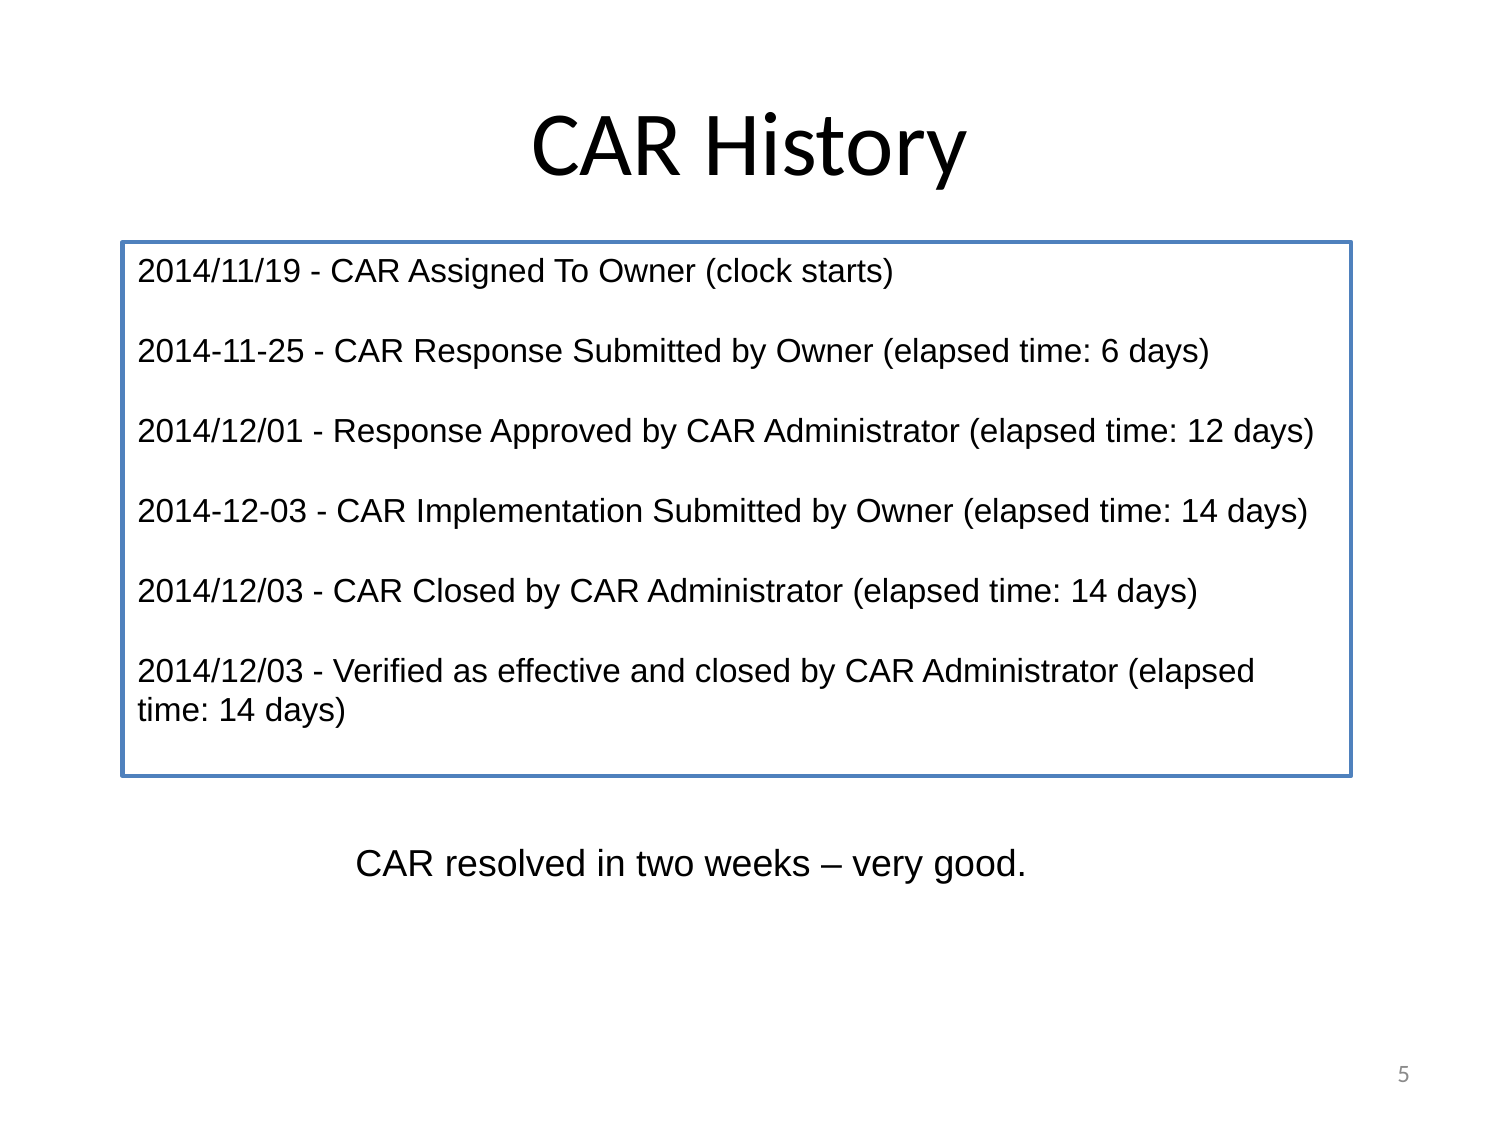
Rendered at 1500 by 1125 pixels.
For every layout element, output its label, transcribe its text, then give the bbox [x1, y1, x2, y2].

slide_number 5 [1074, 1042, 1425, 1103]
text_box CAR resolved in two weeks – very good. [340, 831, 1043, 891]
text_box 2014/11/19 - CAR Assigned To Owner (clock starts) 2014-11-25 - CAR Response Submitted by Owner (elapsed time: 6 days) 2014/12/01 - Response Approved by CAR Administrator (elapsed time: 12 days) 2014-12-03 - CAR Implementation Submitted by Owner (elapsed time: 14 days) 2014/12/03 - CAR Closed by CAR Administrator (elapsed time: 14 days) 2014/12/03 - Verified as effective and closed by CAR Administrator (elapsed time: 14 days) [120, 240, 1353, 778]
title CAR History [75, 45, 1425, 233]
